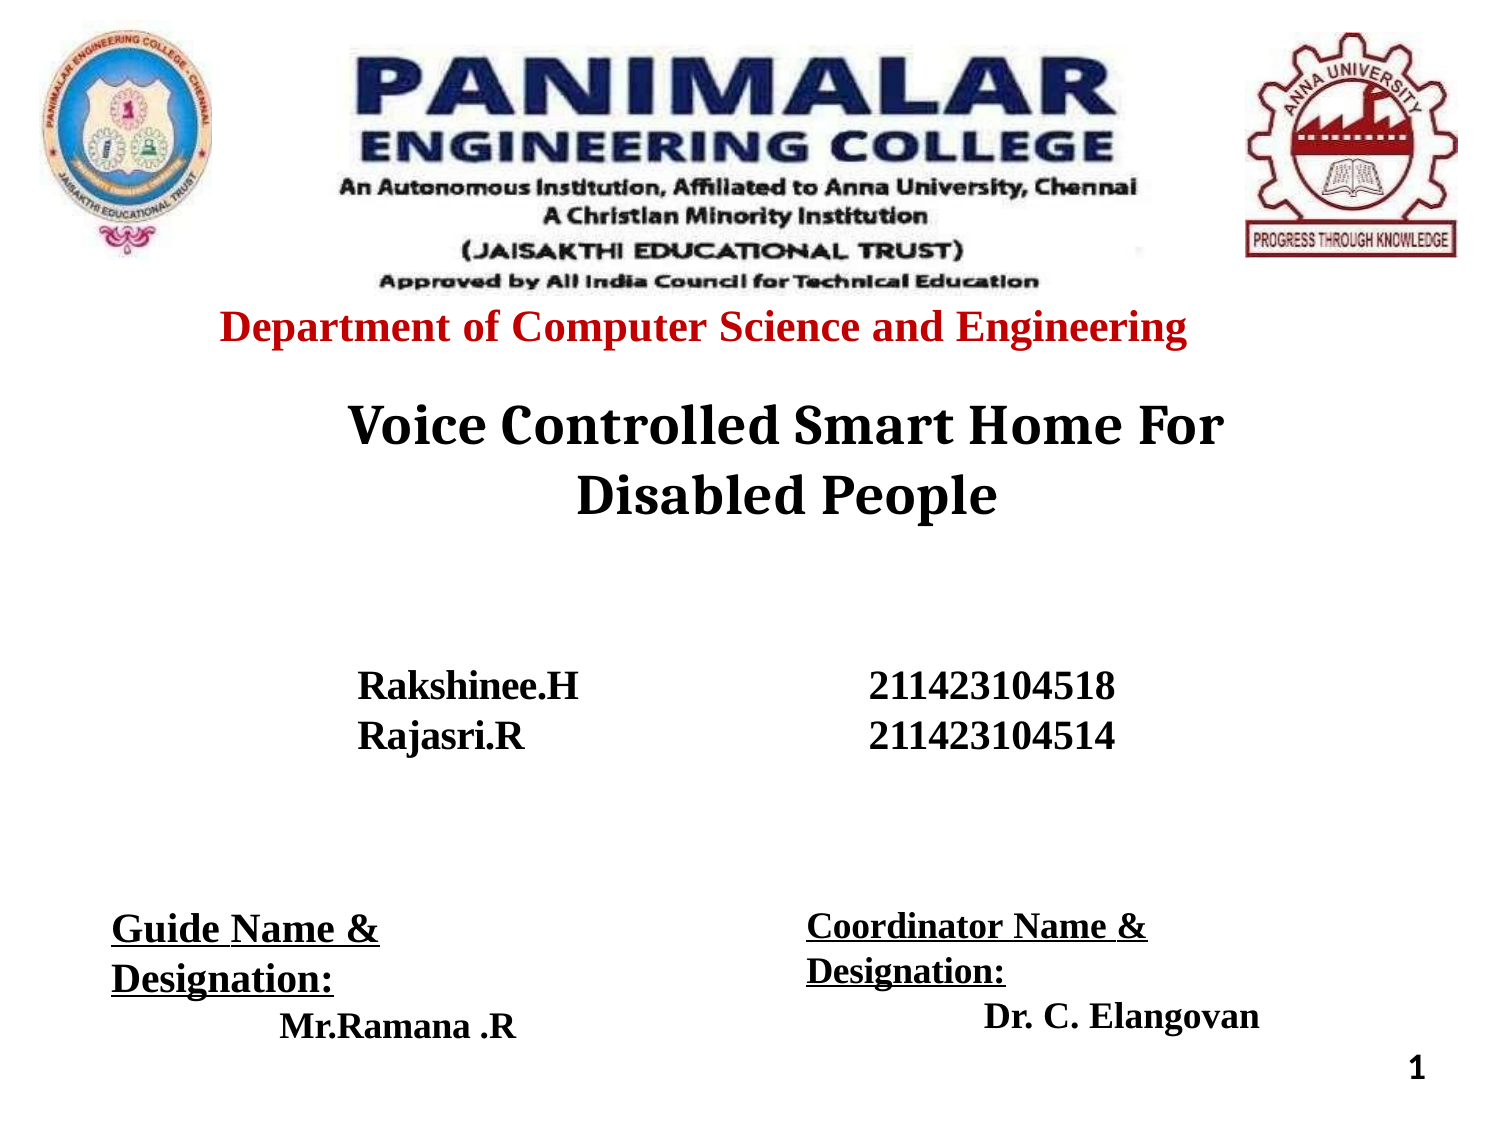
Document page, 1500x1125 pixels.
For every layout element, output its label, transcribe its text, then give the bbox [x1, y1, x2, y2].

picture [38, 19, 218, 260]
text_box 211423104518 211423104514 [866, 654, 1119, 758]
text_box Coordinator Name & Designation: Dr. C. Elangovan [804, 898, 1356, 1037]
text_box Rakshinee.H Rajasri.R [355, 654, 608, 758]
text_box Voice Controlled Smart Home For Disabled People [325, 384, 1250, 527]
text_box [212, 20, 1458, 296]
text_box 1 [1404, 1039, 1429, 1087]
title Department of Computer Science and Engineering [217, 304, 1198, 485]
text_box Guide Name & Designation: Mr.Ramana .R [109, 898, 610, 1046]
